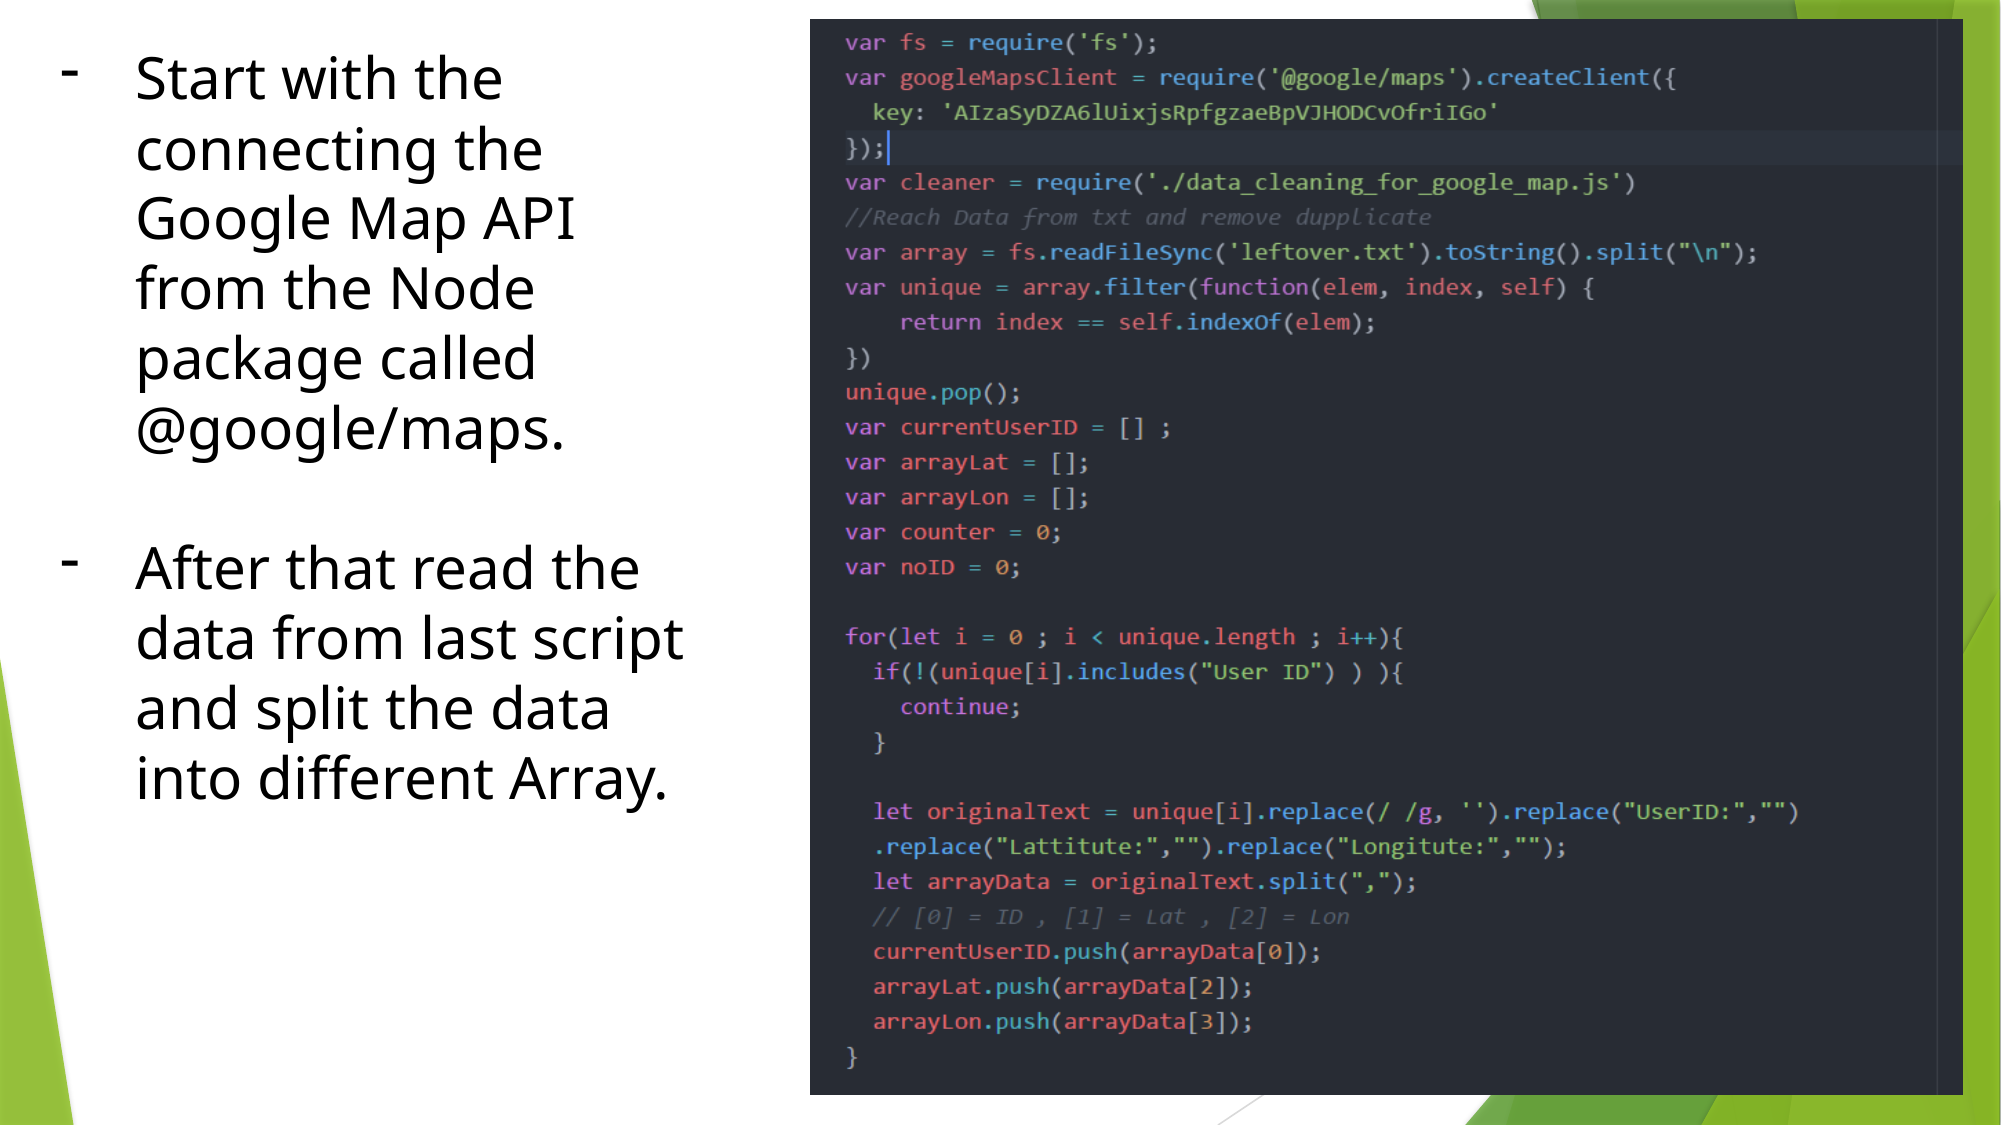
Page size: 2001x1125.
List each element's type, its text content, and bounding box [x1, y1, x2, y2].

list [810, 18, 1963, 1096]
text_box Start with the connecting the Google Map API from the Node package called @google/maps. After that read the data from last script and split the data into different Array. [45, 34, 733, 819]
